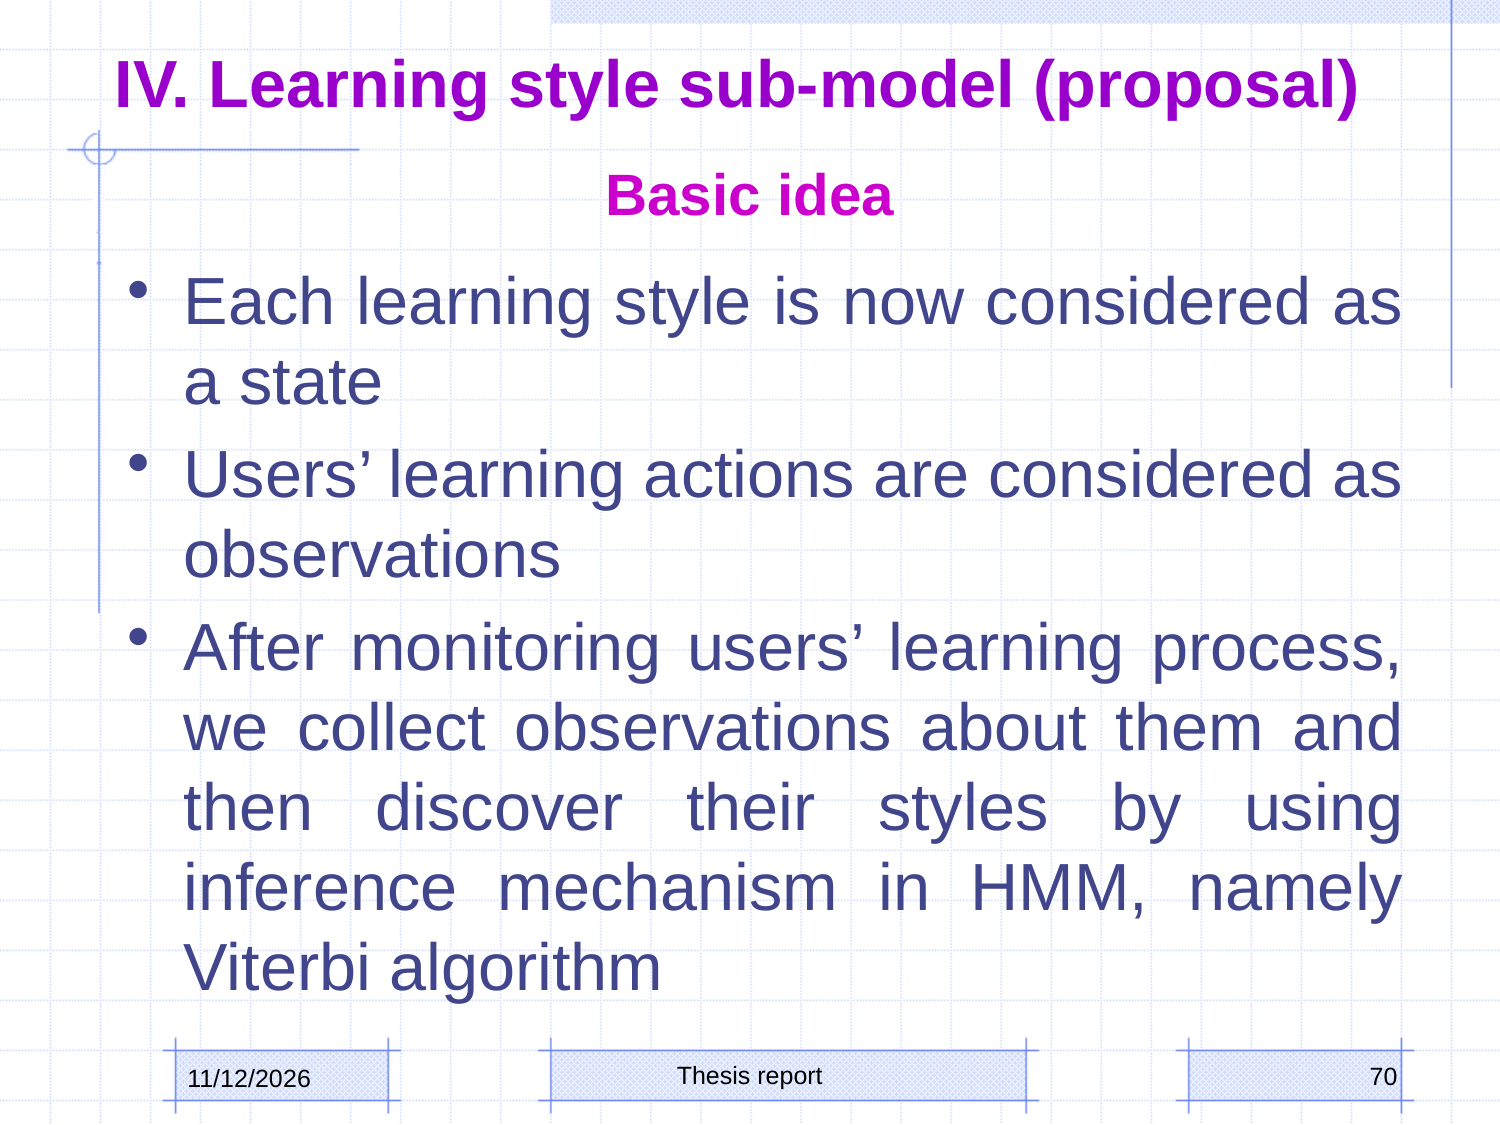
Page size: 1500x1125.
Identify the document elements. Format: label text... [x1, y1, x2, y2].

title IV. Learning style sub-model (proposal) [99, 12, 1426, 151]
slide_number 70 [1062, 1052, 1413, 1125]
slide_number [172, 1054, 512, 1125]
picture [0, 0, 1500, 1125]
list Each learning style is now considered as a state Users’ learning actions are considered as observations After monitoring users’ learning process, we collect observations about them and then discover their styles by using inference mechanism in HMM, namely Viterbi algorithm [112, 249, 1420, 1026]
text_box Basic idea [137, 151, 1363, 235]
footer Thesis report [512, 1052, 988, 1125]
